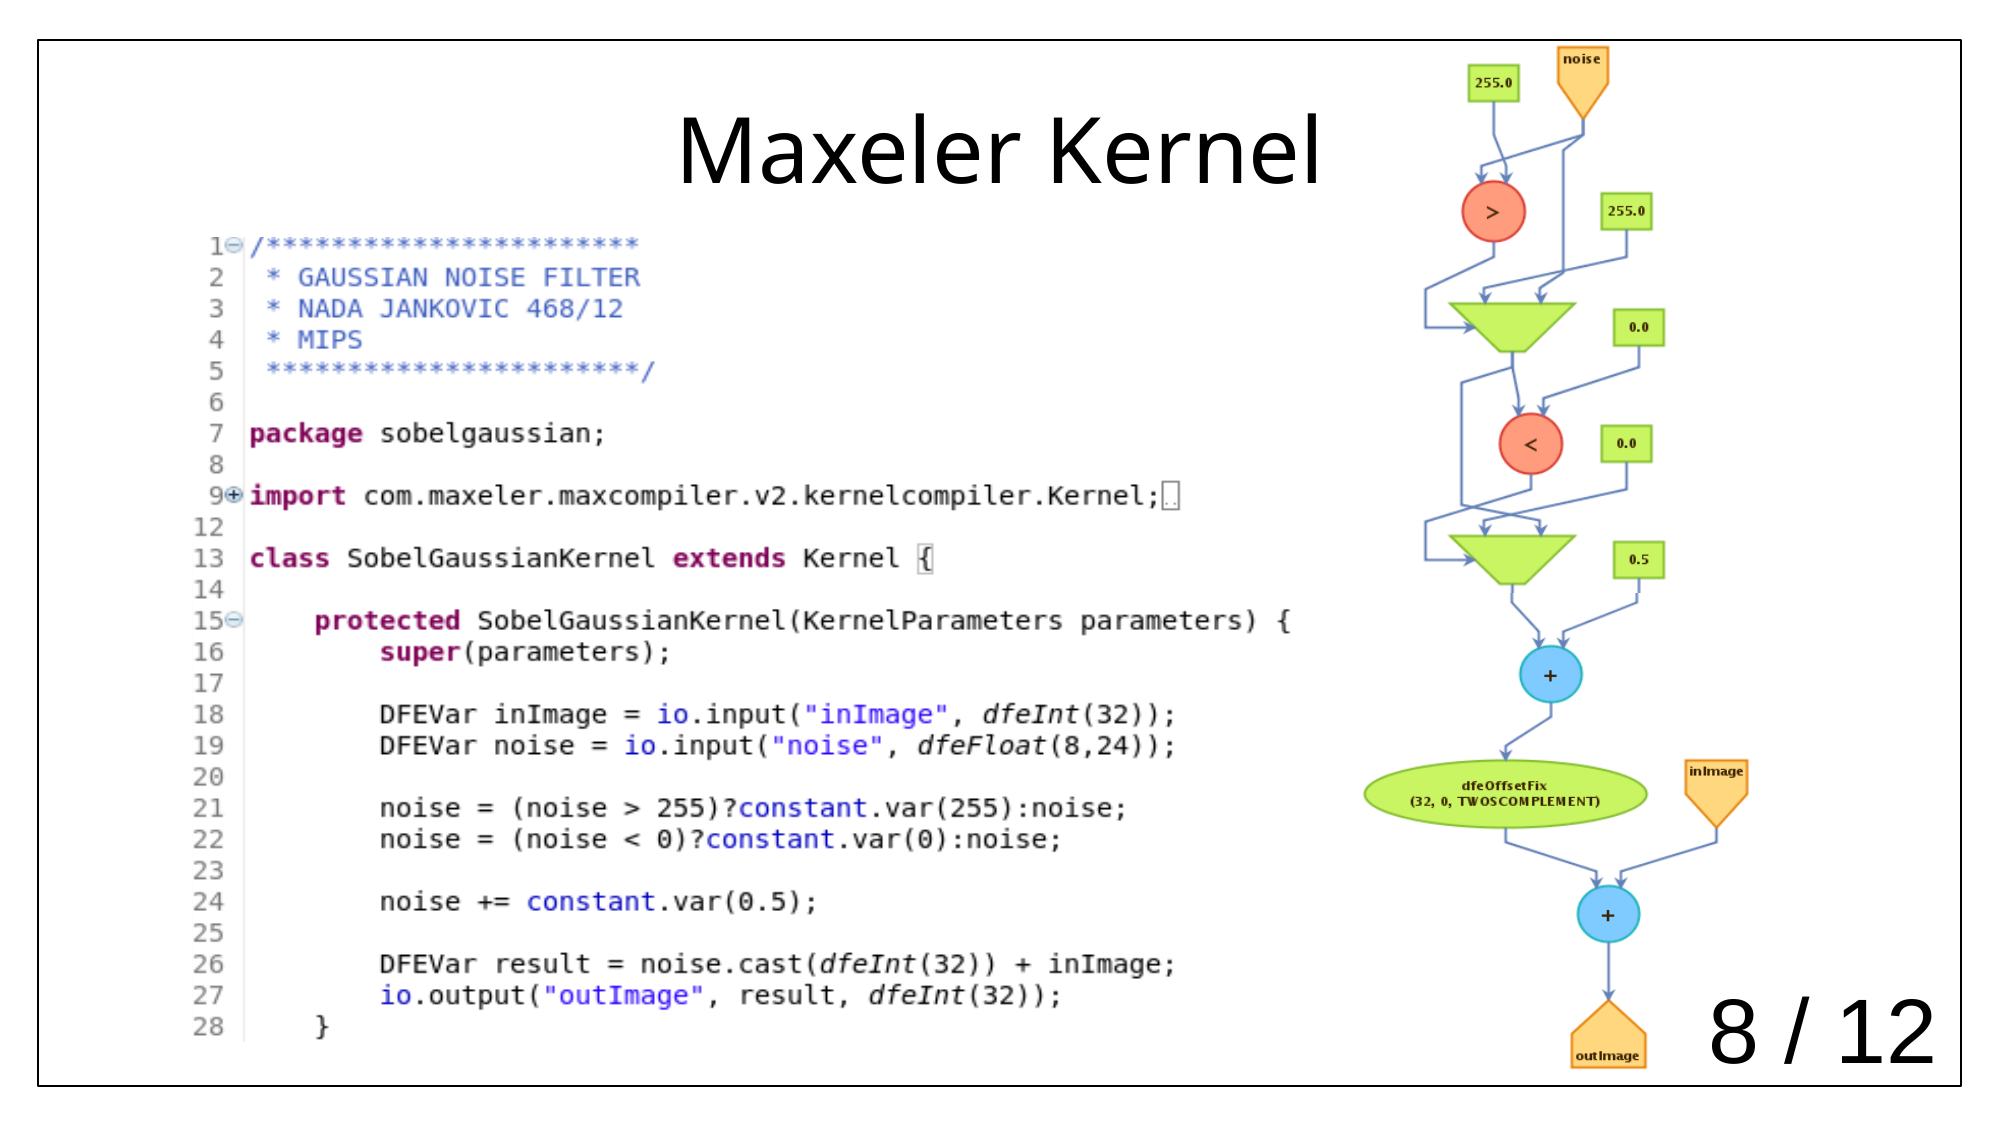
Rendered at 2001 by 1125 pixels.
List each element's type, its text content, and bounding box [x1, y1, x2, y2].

slide_number 8 / 12 [1762, 997, 1953, 1057]
picture [192, 42, 1811, 1074]
title Maxeler Kernel [190, 42, 1288, 238]
